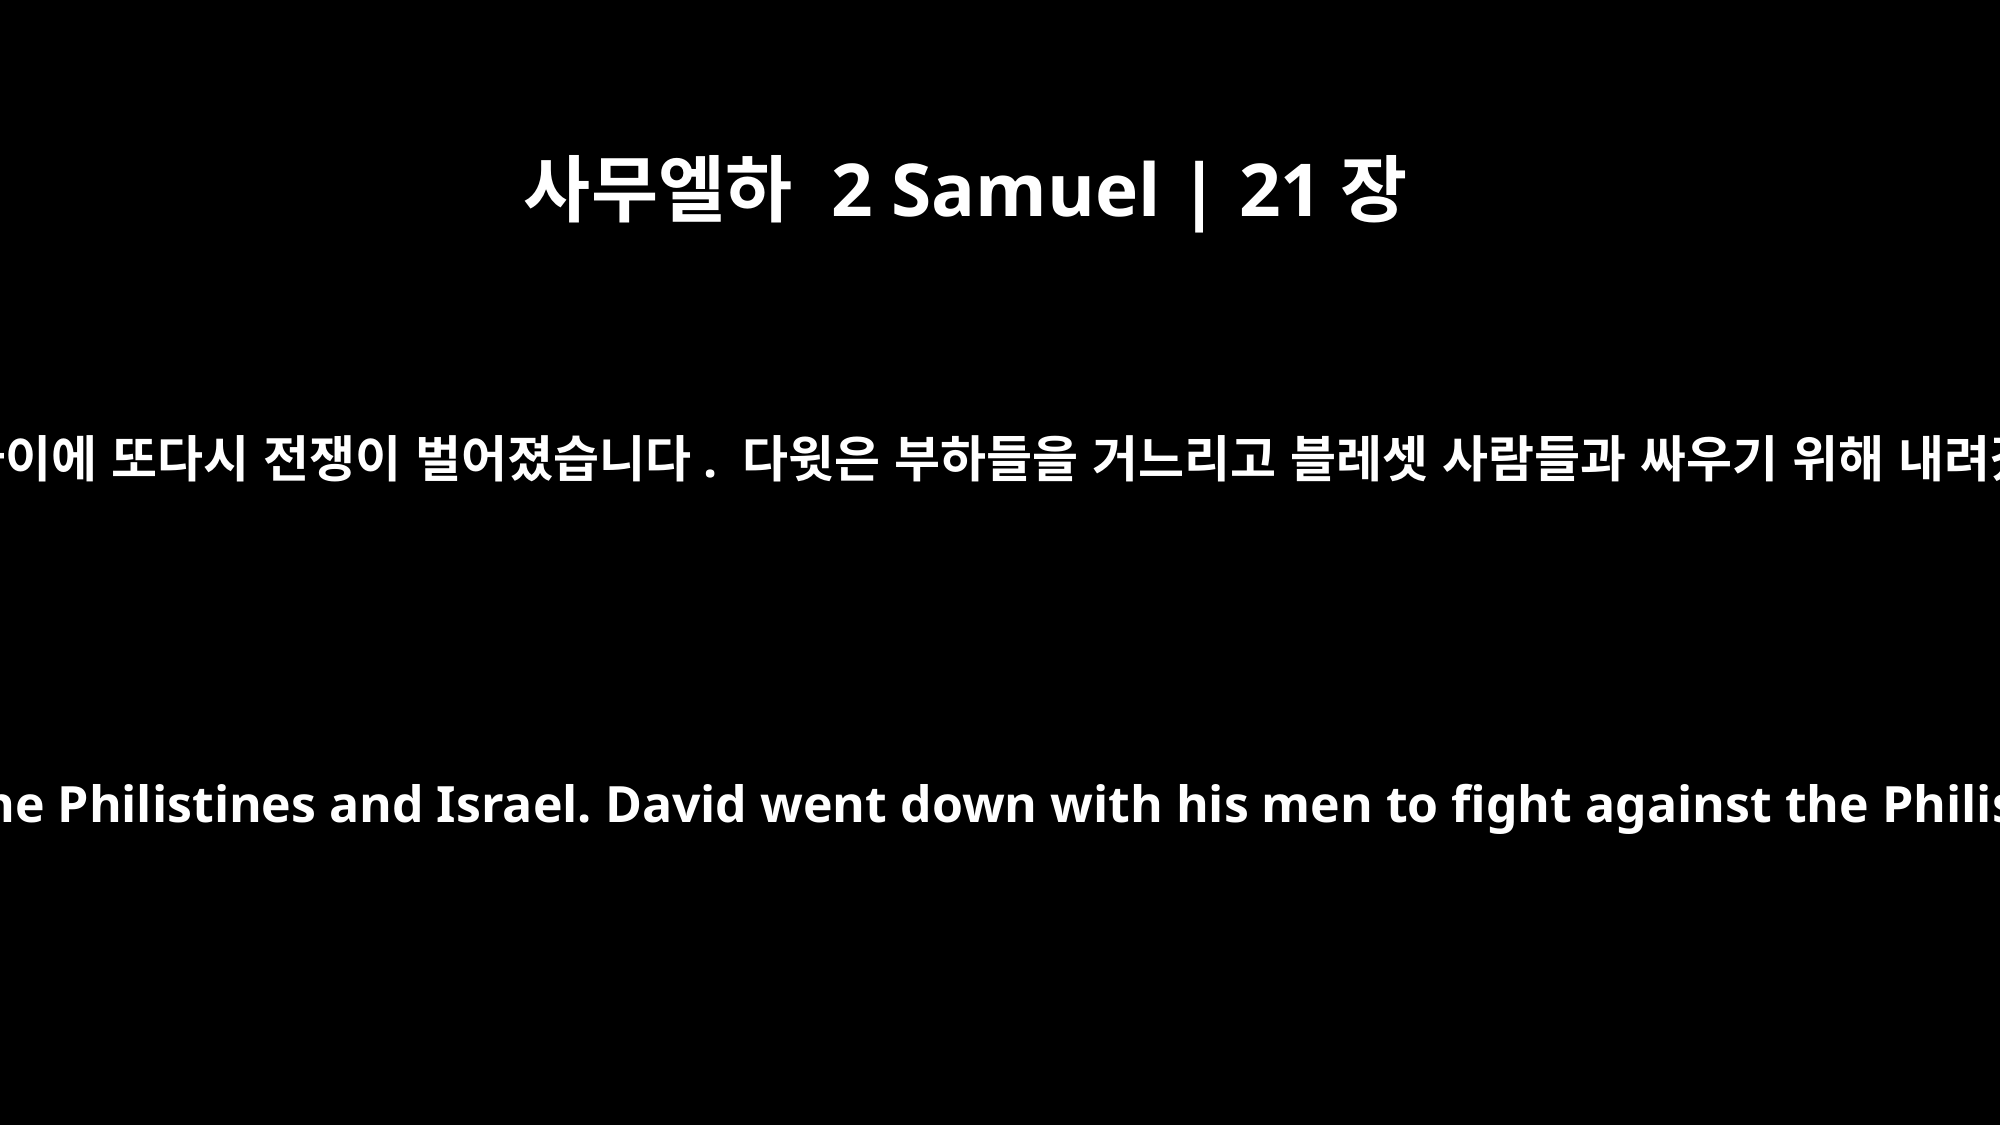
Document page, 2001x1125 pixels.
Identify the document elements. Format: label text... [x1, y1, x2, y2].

text_box 15 블레셋 사람들과 이스라엘 사이에 또다시 전쟁이 벌어졌습니다. 다윗은 부하들을 거느리고 블레셋 사람들과 싸우기 위해 내려갔다가 몹시 지쳤습니다. [0, 359, 2000, 495]
text_box 사무엘하 2 Samuel | 21장 [509, 136, 1423, 239]
text_box Once again there was a battle between the Philistines and Israel. David went down with his men to fight against the Philistines, and he became exhausted. [0, 764, 2000, 840]
